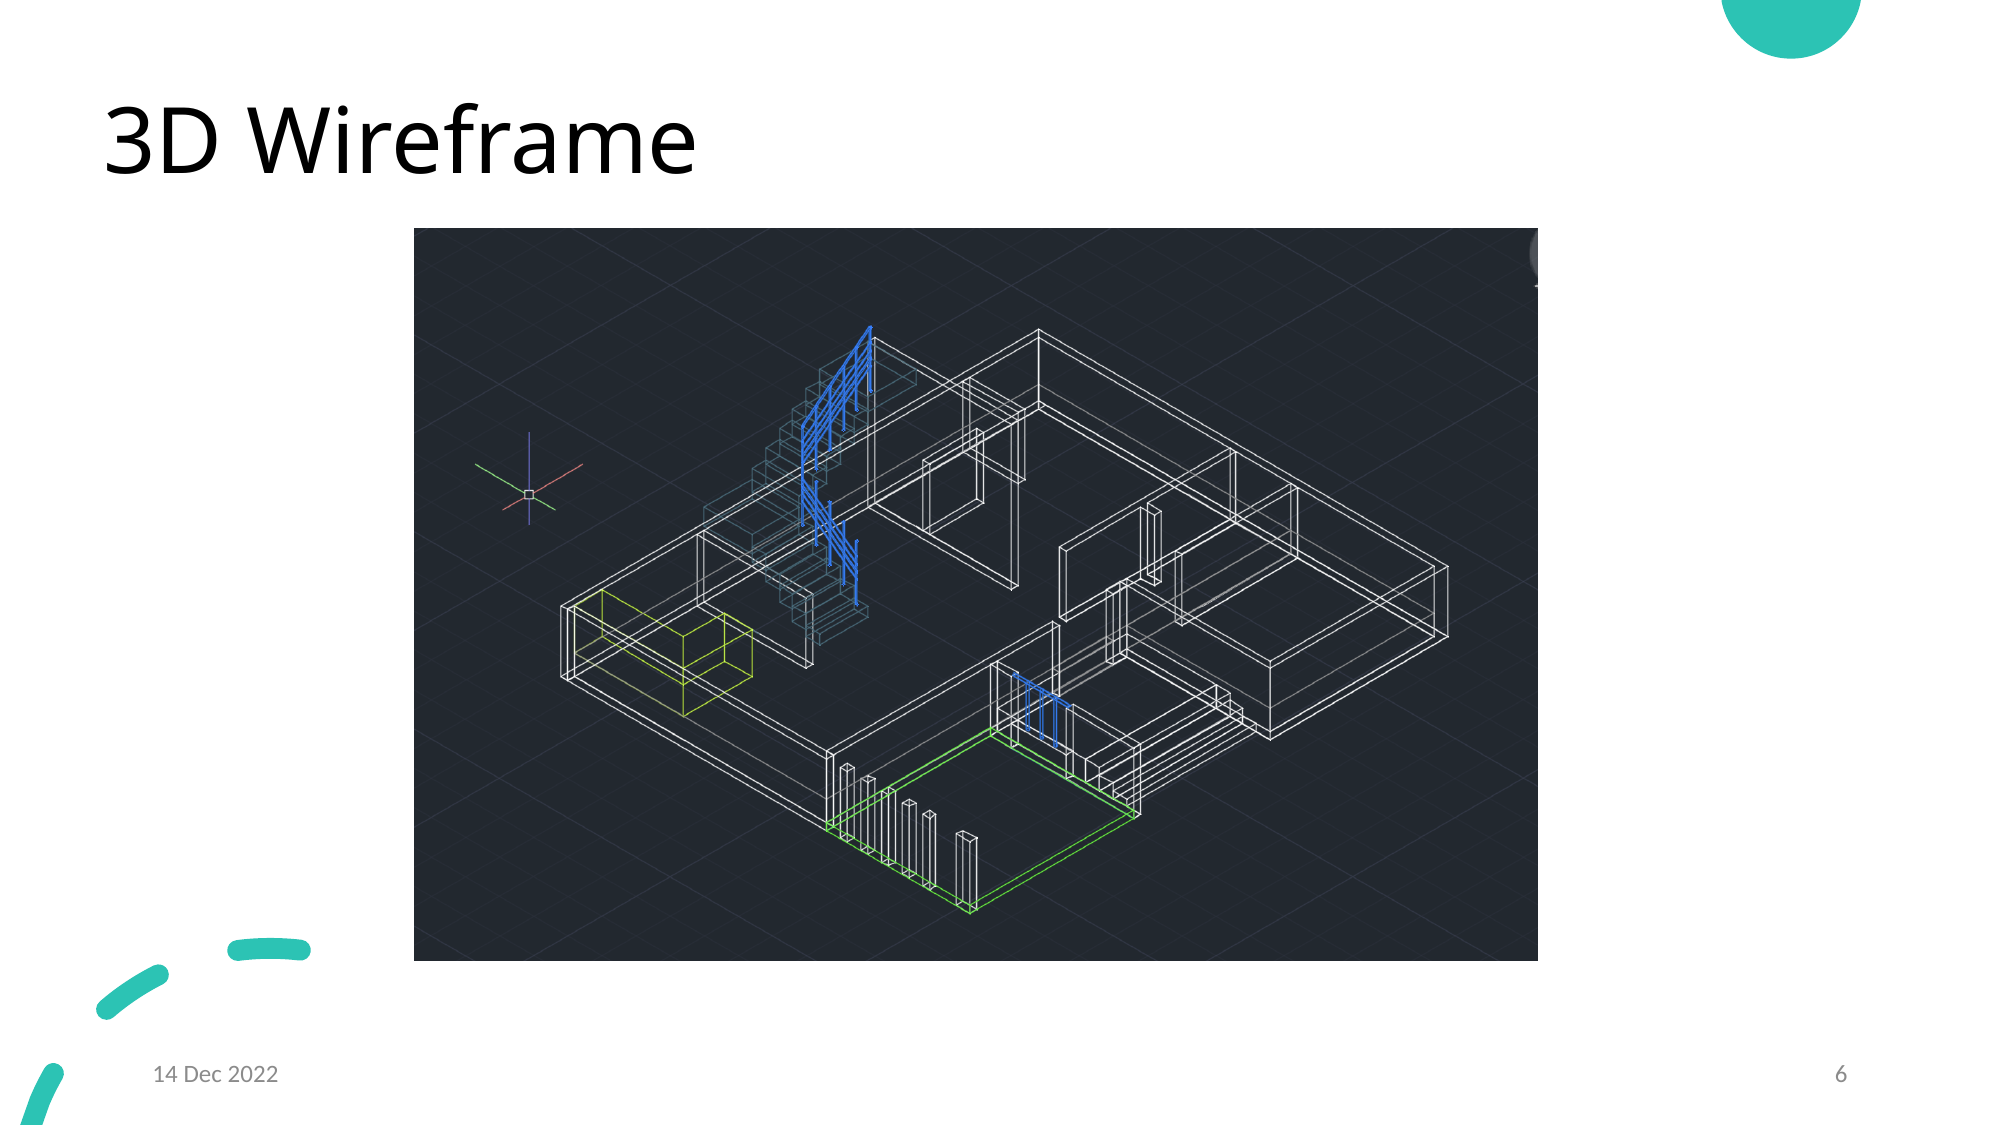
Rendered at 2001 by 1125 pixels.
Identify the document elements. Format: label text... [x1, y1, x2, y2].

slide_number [137, 1042, 588, 1103]
slide_number 6 [1412, 1042, 1863, 1103]
title 3D Wireframe [88, 59, 1814, 229]
picture [413, 228, 1538, 962]
